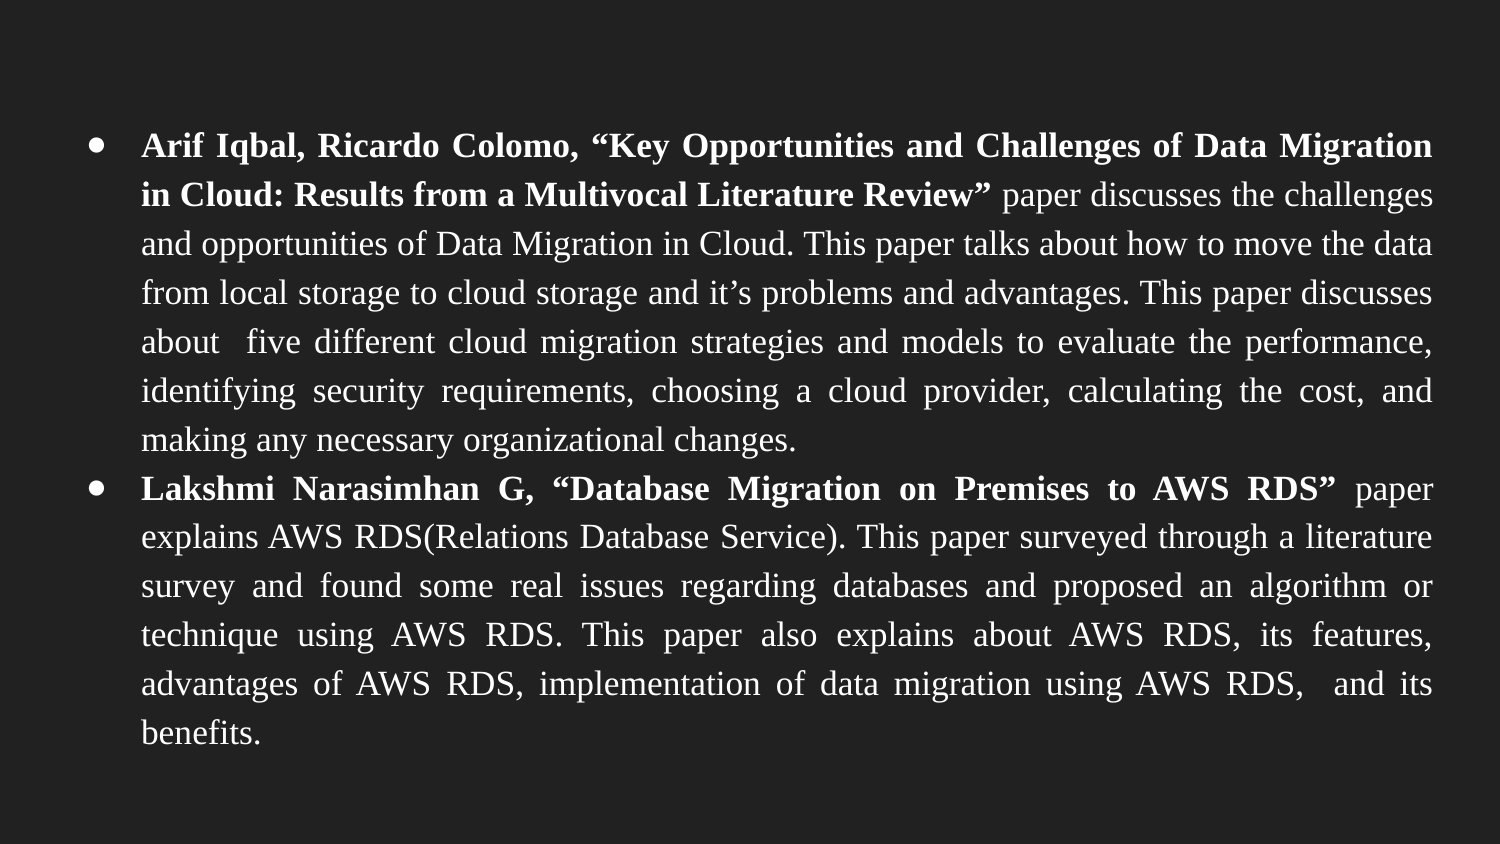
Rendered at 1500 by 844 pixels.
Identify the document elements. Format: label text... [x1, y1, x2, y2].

list Arif Iqbal, Ricardo Colomo, “Key Opportunities and Challenges of Data Migration in Cloud: Results from a Multivocal Literature Review” paper discusses the challenges and opportunities of Data Migration in Cloud. This paper talks about how to move the data from local storage to cloud storage and it’s problems and advantages. This paper discusses about five different cloud migration strategies and models to evaluate the performance, identifying security requirements, choosing a cloud provider, calculating the cost, and making any necessary organizational changes. Lakshmi Narasimhan G, “Database Migration on Premises to AWS RDS” paper explains AWS RDS(Relations Database Service). This paper surveyed through a literature survey and found some real issues regarding databases and proposed an algorithm or technique using AWS RDS. This paper also explains about AWS RDS, its features, advantages of AWS RDS, implementation of data migration using AWS RDS, and its benefits. [51, 100, 1449, 790]
